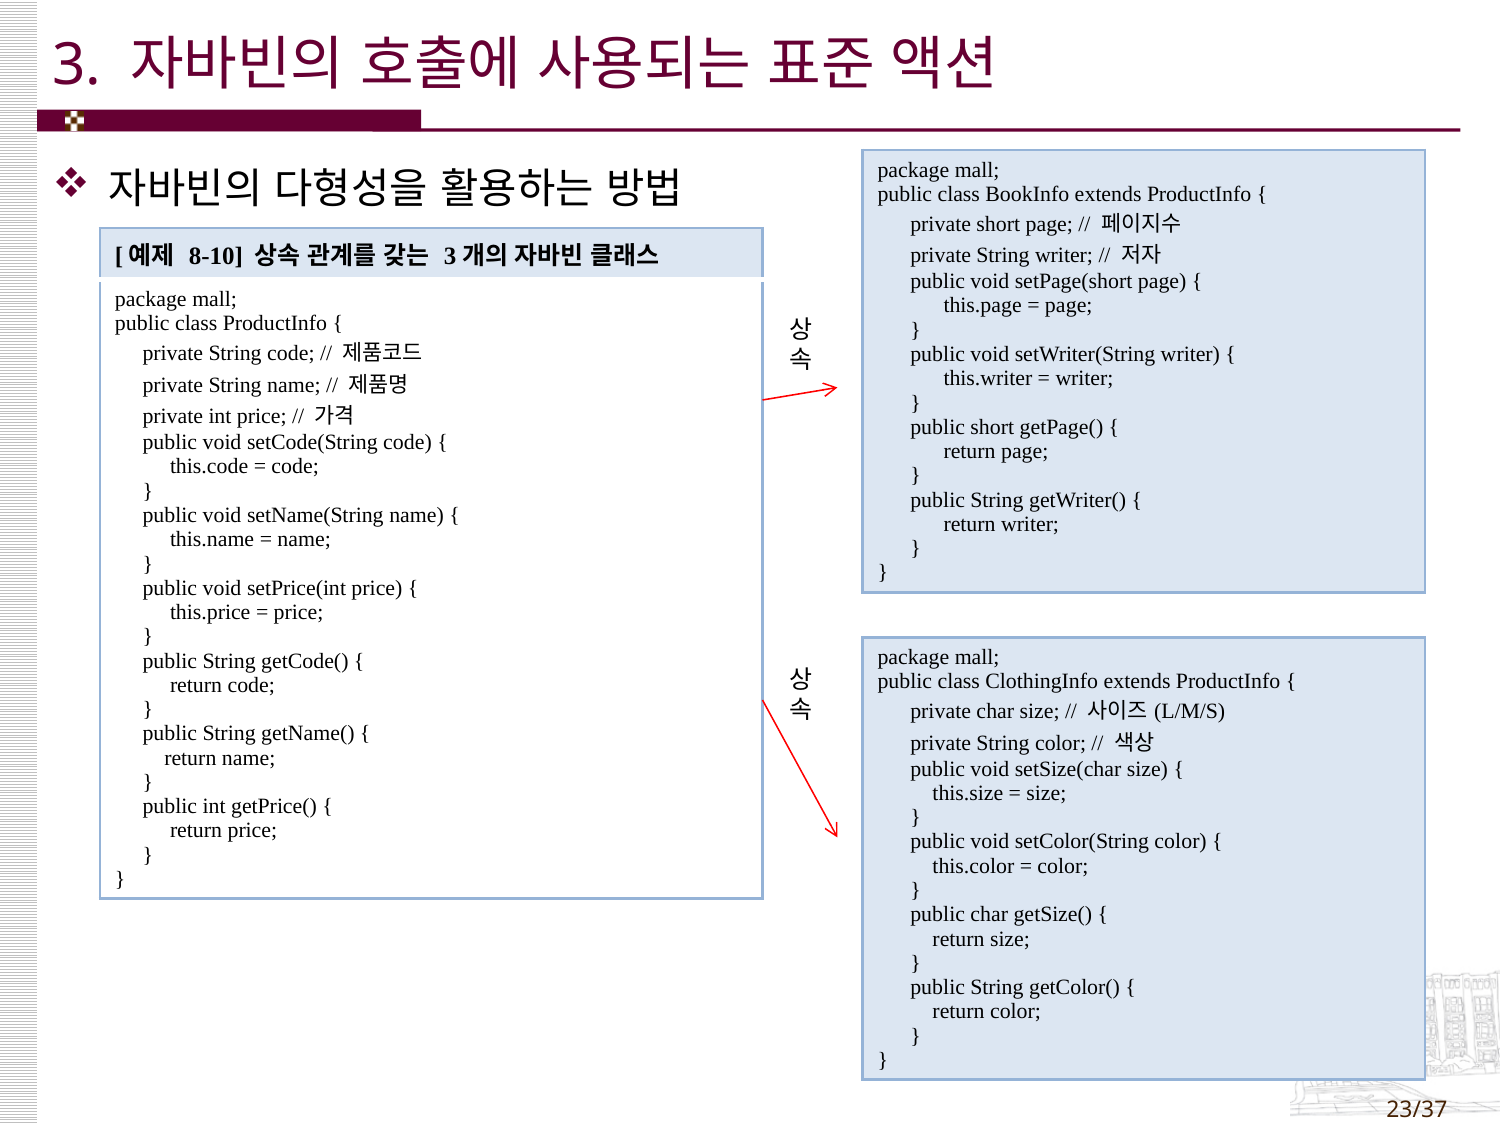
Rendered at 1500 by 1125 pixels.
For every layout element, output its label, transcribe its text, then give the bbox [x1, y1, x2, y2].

text_box 상속 [773, 673, 852, 715]
table_header package mall; public class ClothingInfo extends ProductInfo { private char size; // 사이즈(L/M/S) private String color; // 색상 public void setSize(char size) { this.size = size; } public void setColor(String color) { this.color = color; } public char getSize() { return size; } public String getColor() { return color; } } [864, 639, 1424, 1078]
list 자바빈의 다형성을 활용하는 방법 [37, 154, 1463, 1093]
text_box 상속 [773, 323, 852, 365]
table_cell package mall; public class ProductInfo { private String code; // 제품코드 private String name; // 제품명 private int price; // 가격 public void setCode(String code) { this.code = code; } public void setName(String name) { this.name = name; } public void setPrice(int price) { this.price = price; } public String getCode() { return code; } public String getName() { return name; } public int getPrice() { return price; } } [101, 282, 761, 897]
table_header [예제 8-10] 상속 관계를 갖는 3개의 자바빈 클래스 [101, 229, 761, 277]
picture [1290, 874, 1500, 1125]
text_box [730, 730, 869, 807]
table_header package mall; public class BookInfo extends ProductInfo { private short page; // 페이지수 private String writer; // 저자 public void setPage(short page) { this.page = page; } public void setWriter(String writer) { this.writer = writer; } public short getPage() { return page; } public String getWriter() { return writer; } } [864, 151, 1424, 591]
title 3. 자바빈의 호출에 사용되는 표준 액션 [36, 13, 1426, 109]
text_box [762, 387, 838, 401]
picture [65, 111, 84, 131]
